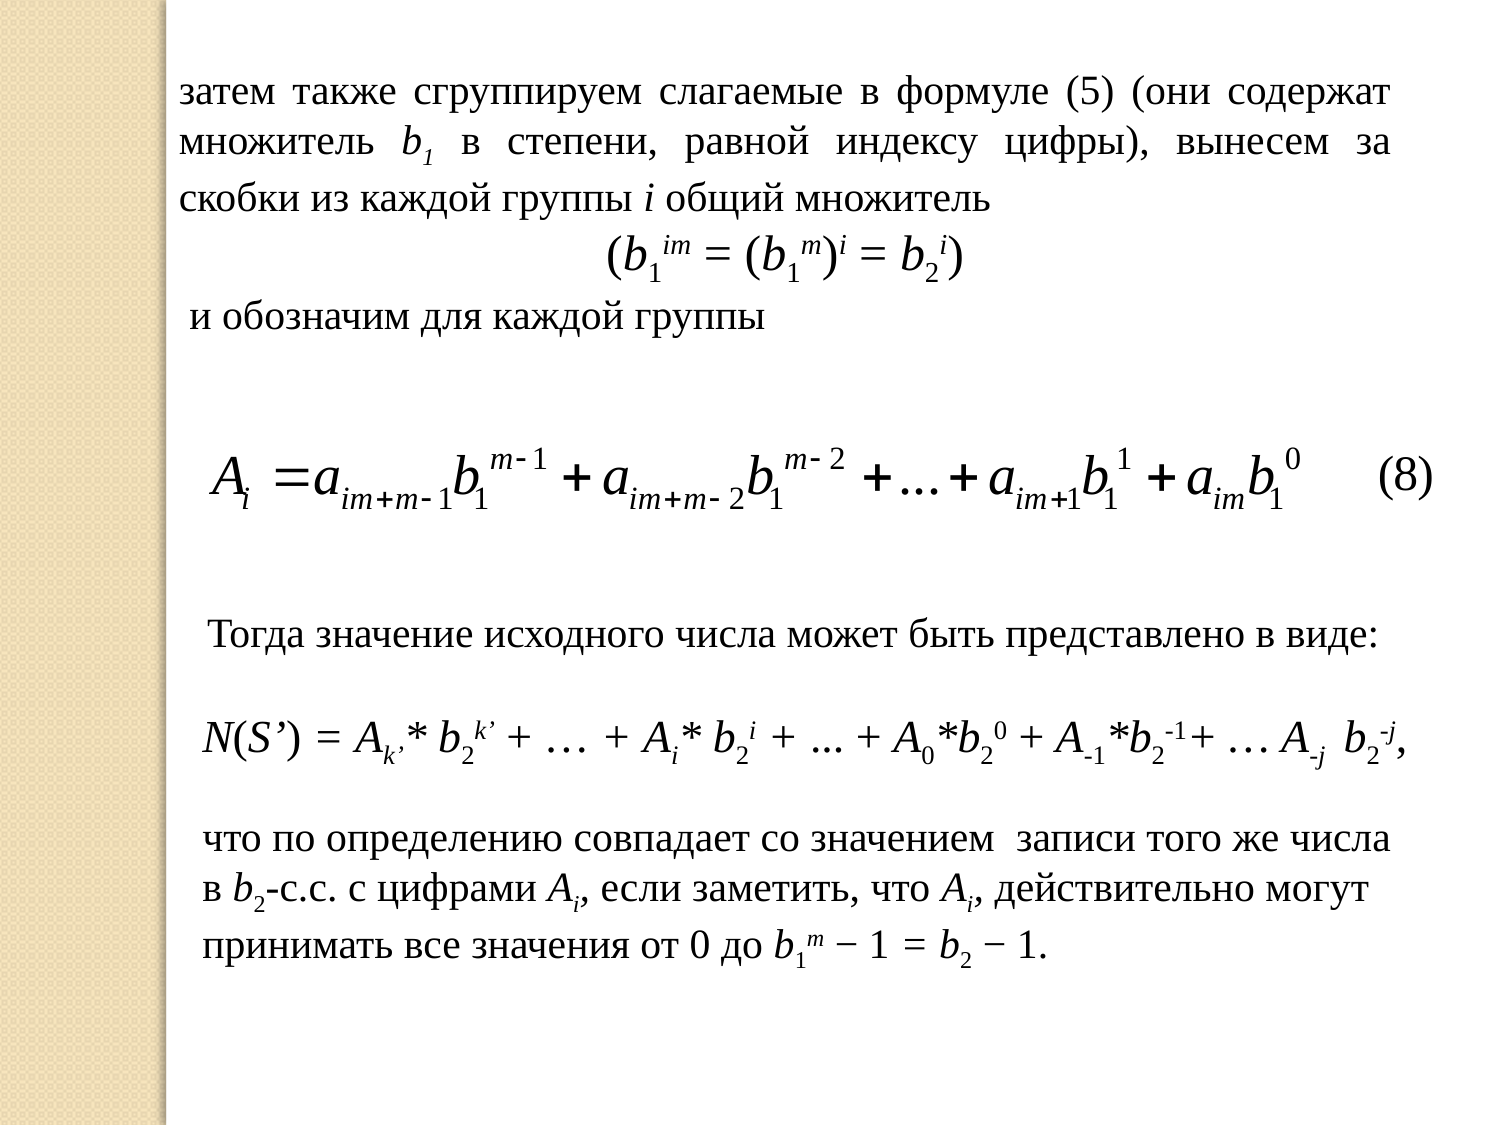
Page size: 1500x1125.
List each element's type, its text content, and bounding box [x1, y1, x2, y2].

text_box затем также сгруппируем слагаемые в формуле (5) (они содержат множитель b1 в степени, равной индексу цифры), вынесем за скобки из каждой группы i общий множитель (b1im = (b1m)i = b2i) и обозначим для каждой группы [164, 55, 1407, 346]
text_box что по определению совпадает со значением записи того же числа в b2-с.c. c цифрами Аi, если заметить, что Аi, действительно могут принимать все значения от 0 до b1m − 1 = b2 − 1. [187, 802, 1418, 982]
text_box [198, 433, 1313, 524]
text_box N(S’) = Ak’* b2k’ + … + Ai* b2i + ... + А0*b20 + А-1*b2-1+ … А-j b2-j, [187, 699, 1500, 777]
text_box Тогда значение исходного числа может быть представлено в виде: [192, 597, 1395, 663]
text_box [1370, 445, 1442, 512]
